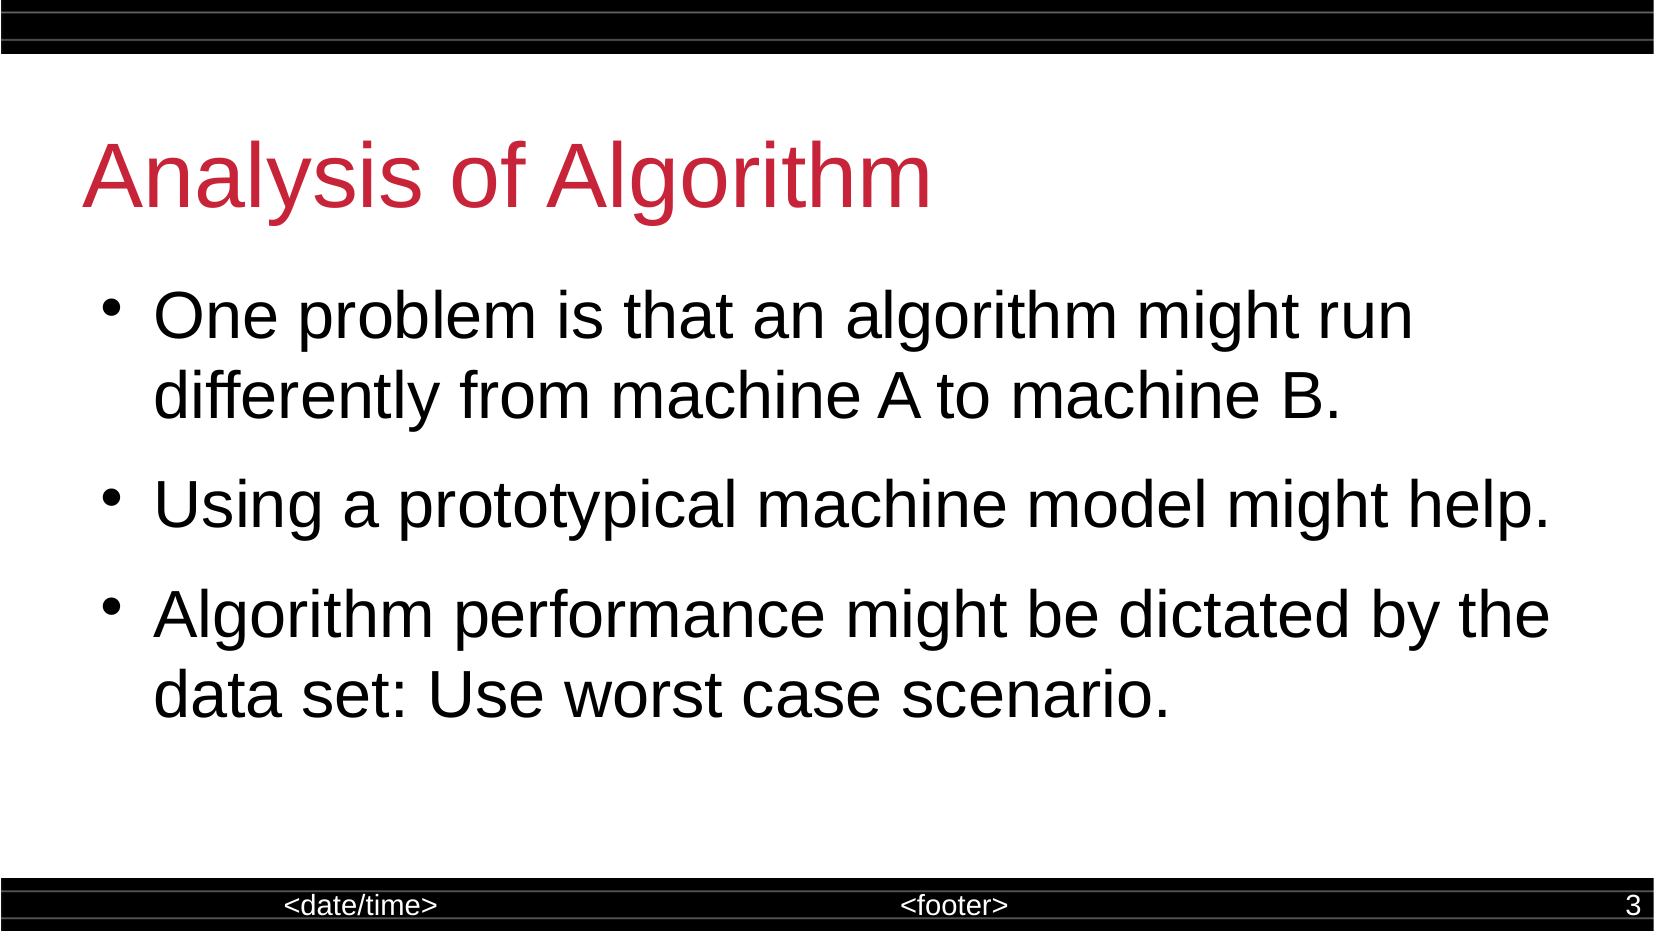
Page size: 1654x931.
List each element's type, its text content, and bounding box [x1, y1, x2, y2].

picture [1, 0, 1654, 54]
text_box Analysis of Algorithm [82, 92, 1571, 248]
picture [1, 878, 1654, 931]
text_box One problem is that an algorithm might run differently from machine A to machine B. Using a prototypical machine model might help. Algorithm performance might be dictated by the data set: Use worst case scenario. [82, 271, 1571, 851]
